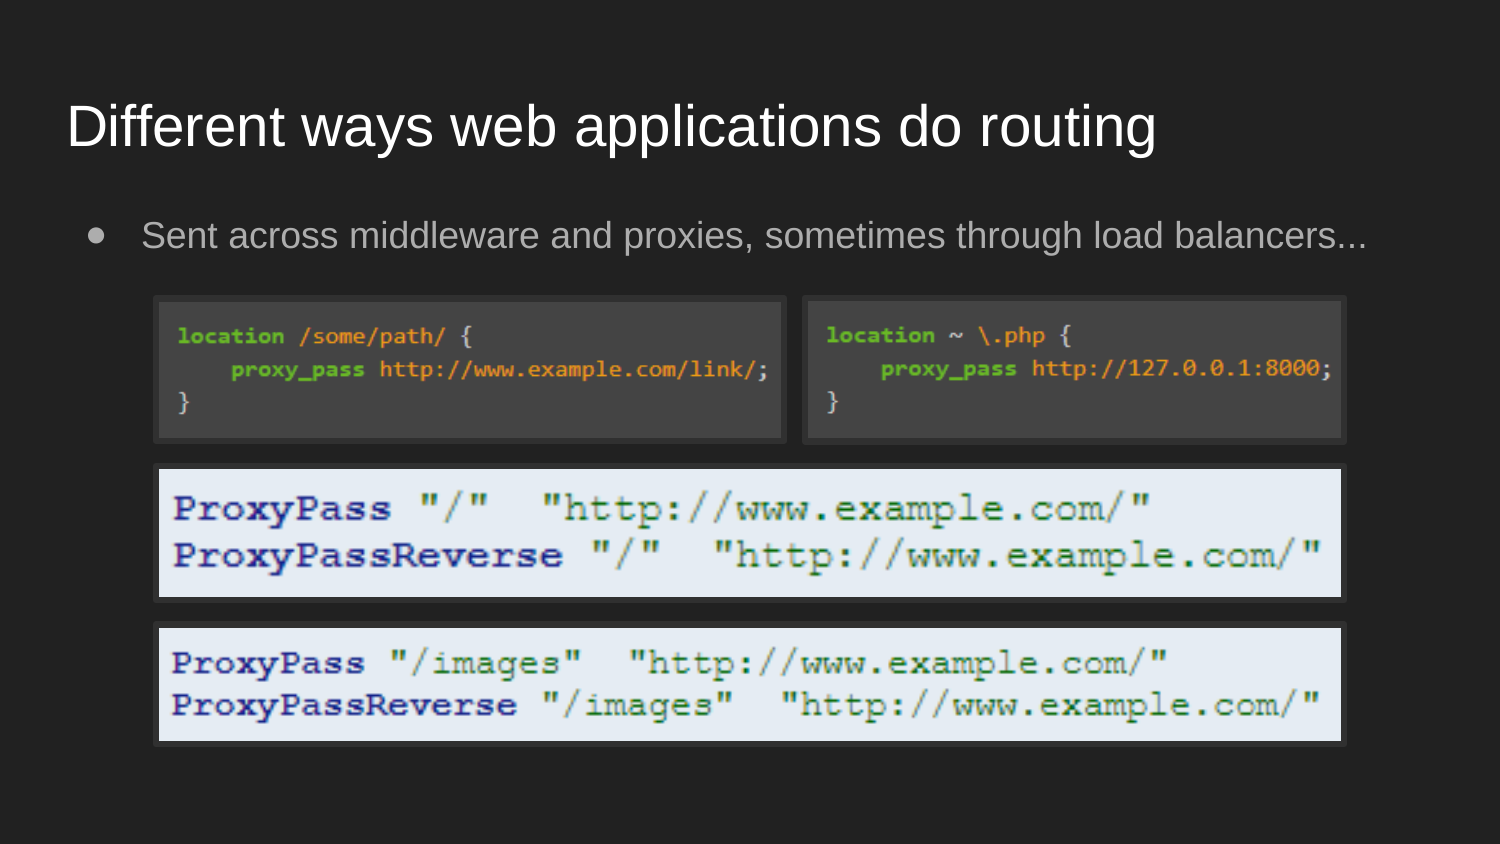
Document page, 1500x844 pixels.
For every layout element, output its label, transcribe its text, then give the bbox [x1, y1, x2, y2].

title Different ways web applications do routing [51, 72, 1449, 167]
picture [807, 300, 1342, 439]
picture [158, 627, 1342, 742]
picture [158, 301, 782, 438]
list Sent across middleware and proxies, sometimes through load balancers... [51, 189, 1449, 750]
picture [158, 468, 1342, 598]
